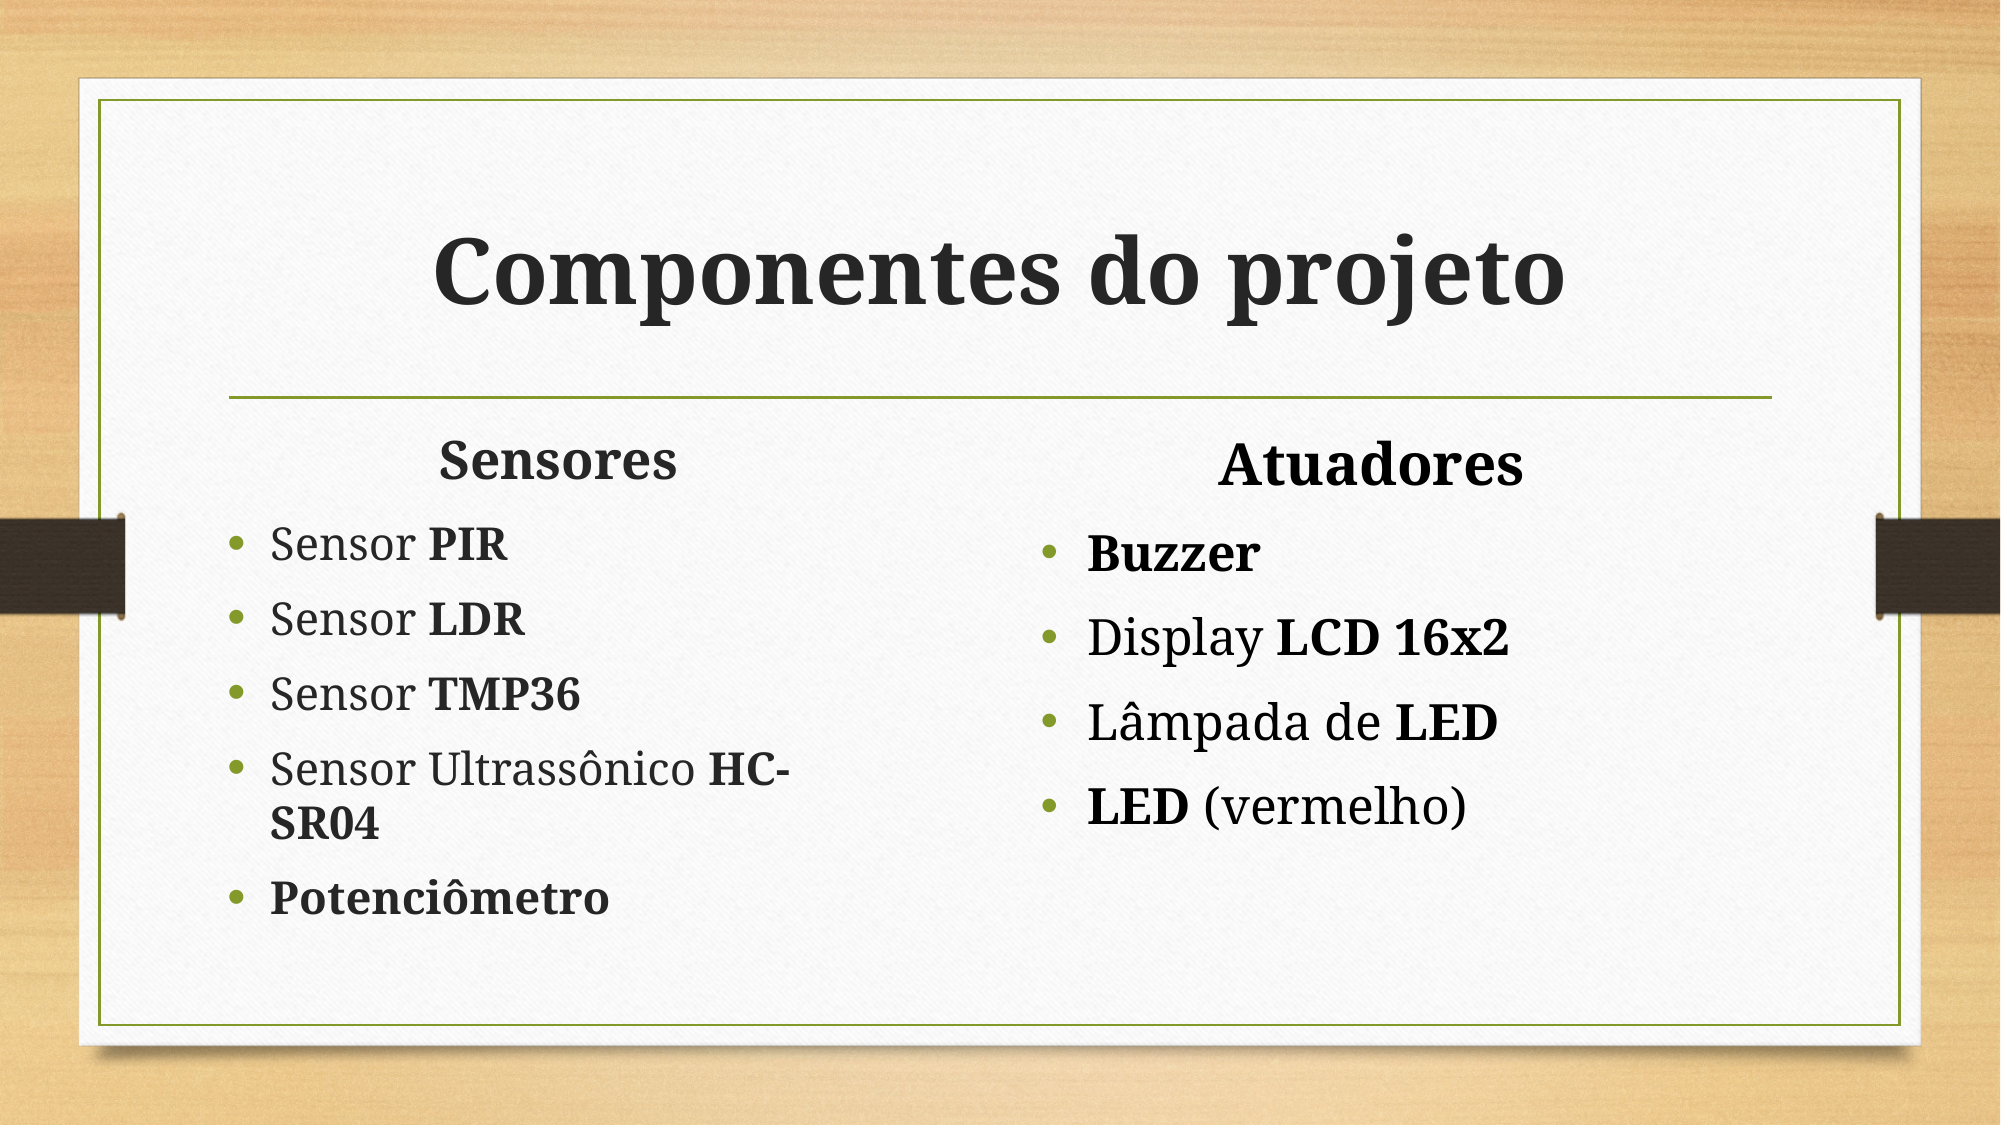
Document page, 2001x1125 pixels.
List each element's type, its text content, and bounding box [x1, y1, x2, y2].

text_box Atuadores Buzzer Display LCD 16x2 Lâmpada de LED LED (vermelho) [1025, 419, 1718, 843]
title Componentes do projeto [212, 161, 1788, 375]
picture [0, 0, 2001, 1125]
list Sensores Sensor PIR Sensor LDR Sensor TMP36 Sensor Ultrassônico HC-SR04 Potenciômetro [212, 419, 905, 933]
